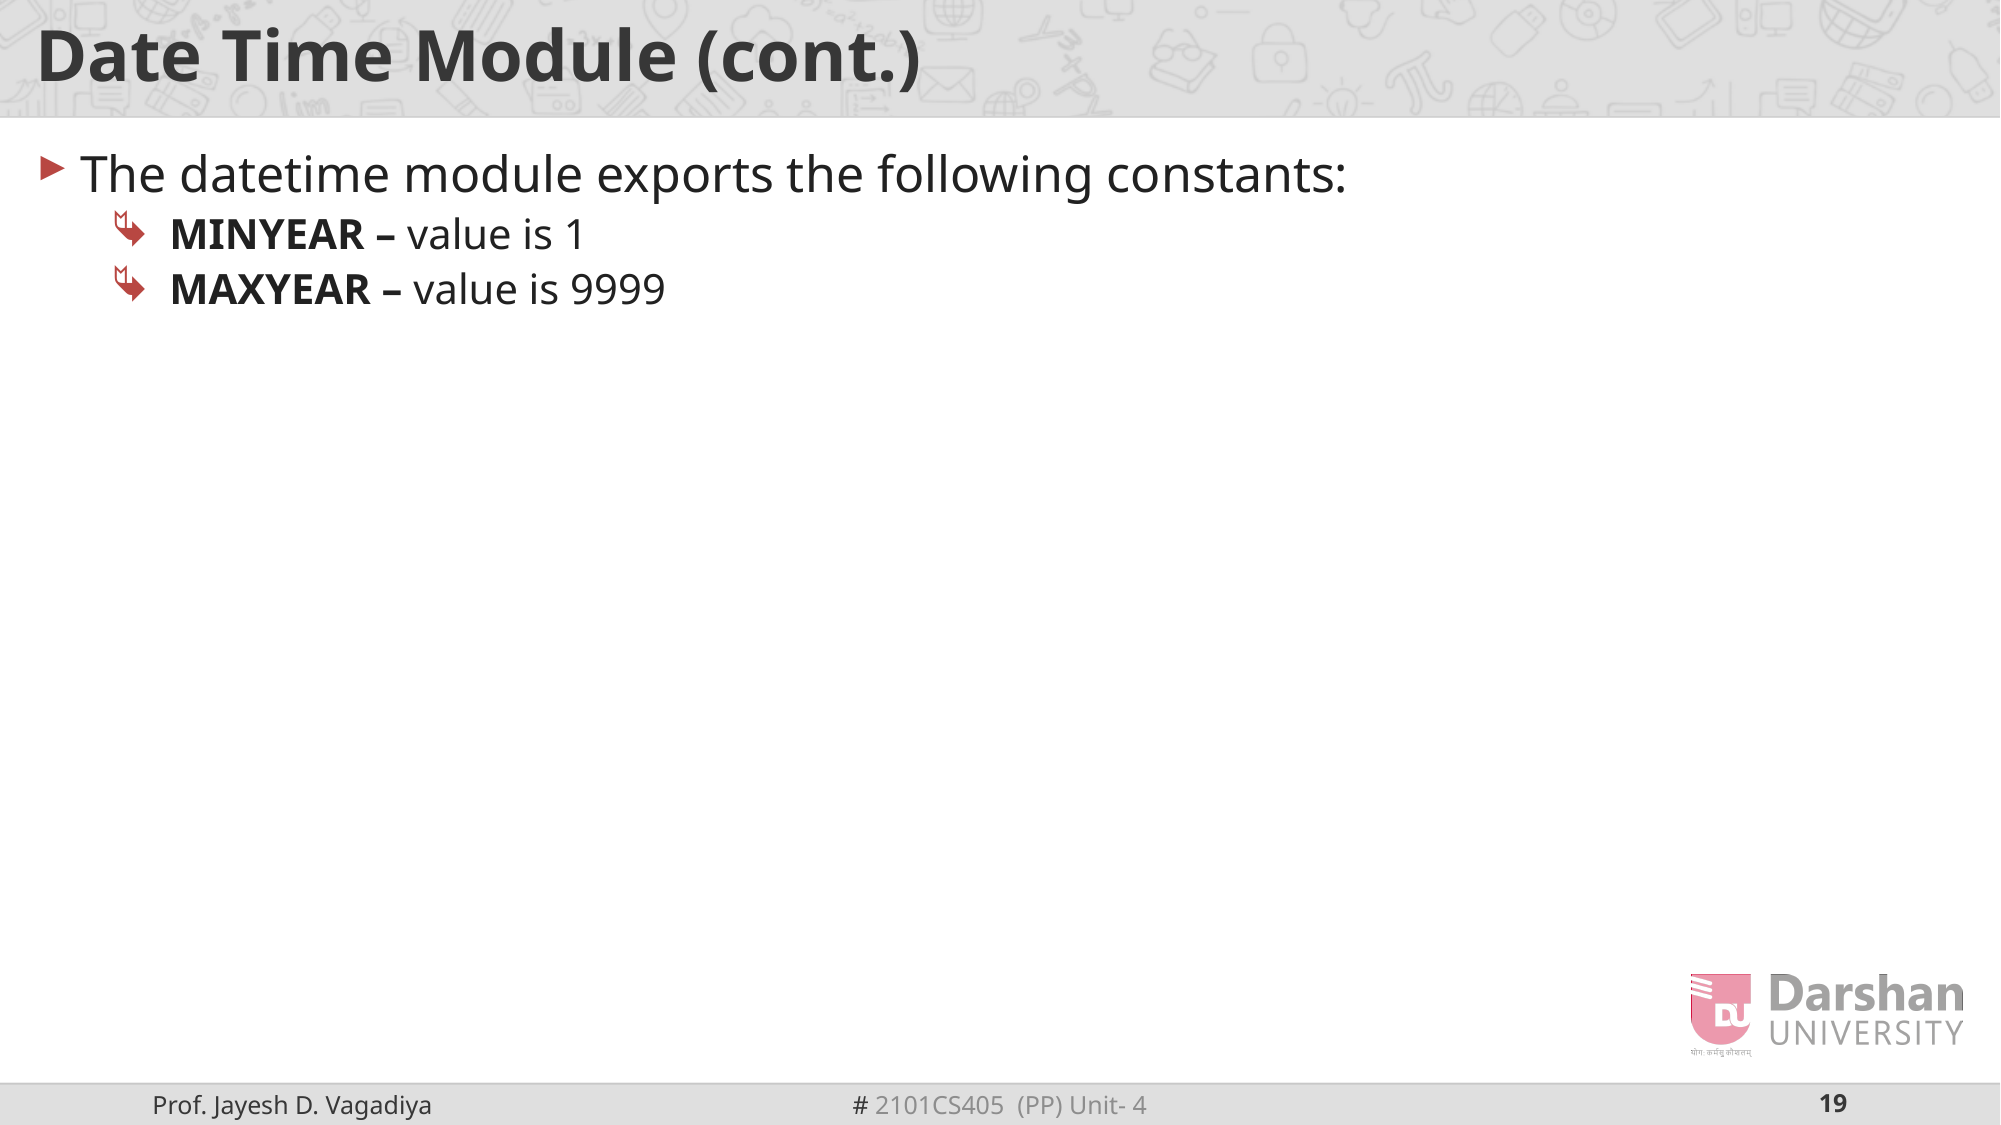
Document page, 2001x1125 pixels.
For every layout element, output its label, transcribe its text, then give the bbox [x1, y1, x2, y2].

text_box 1 2 3 4 5 6 7 8 9 10 11 [1691, 974, 1963, 1057]
title Date Time Module (cont.) [0, 0, 2000, 117]
list The datetime module exports the following constants: MINYEAR – value is 1 MAXYEAR – value is 9999 [21, 141, 1979, 851]
